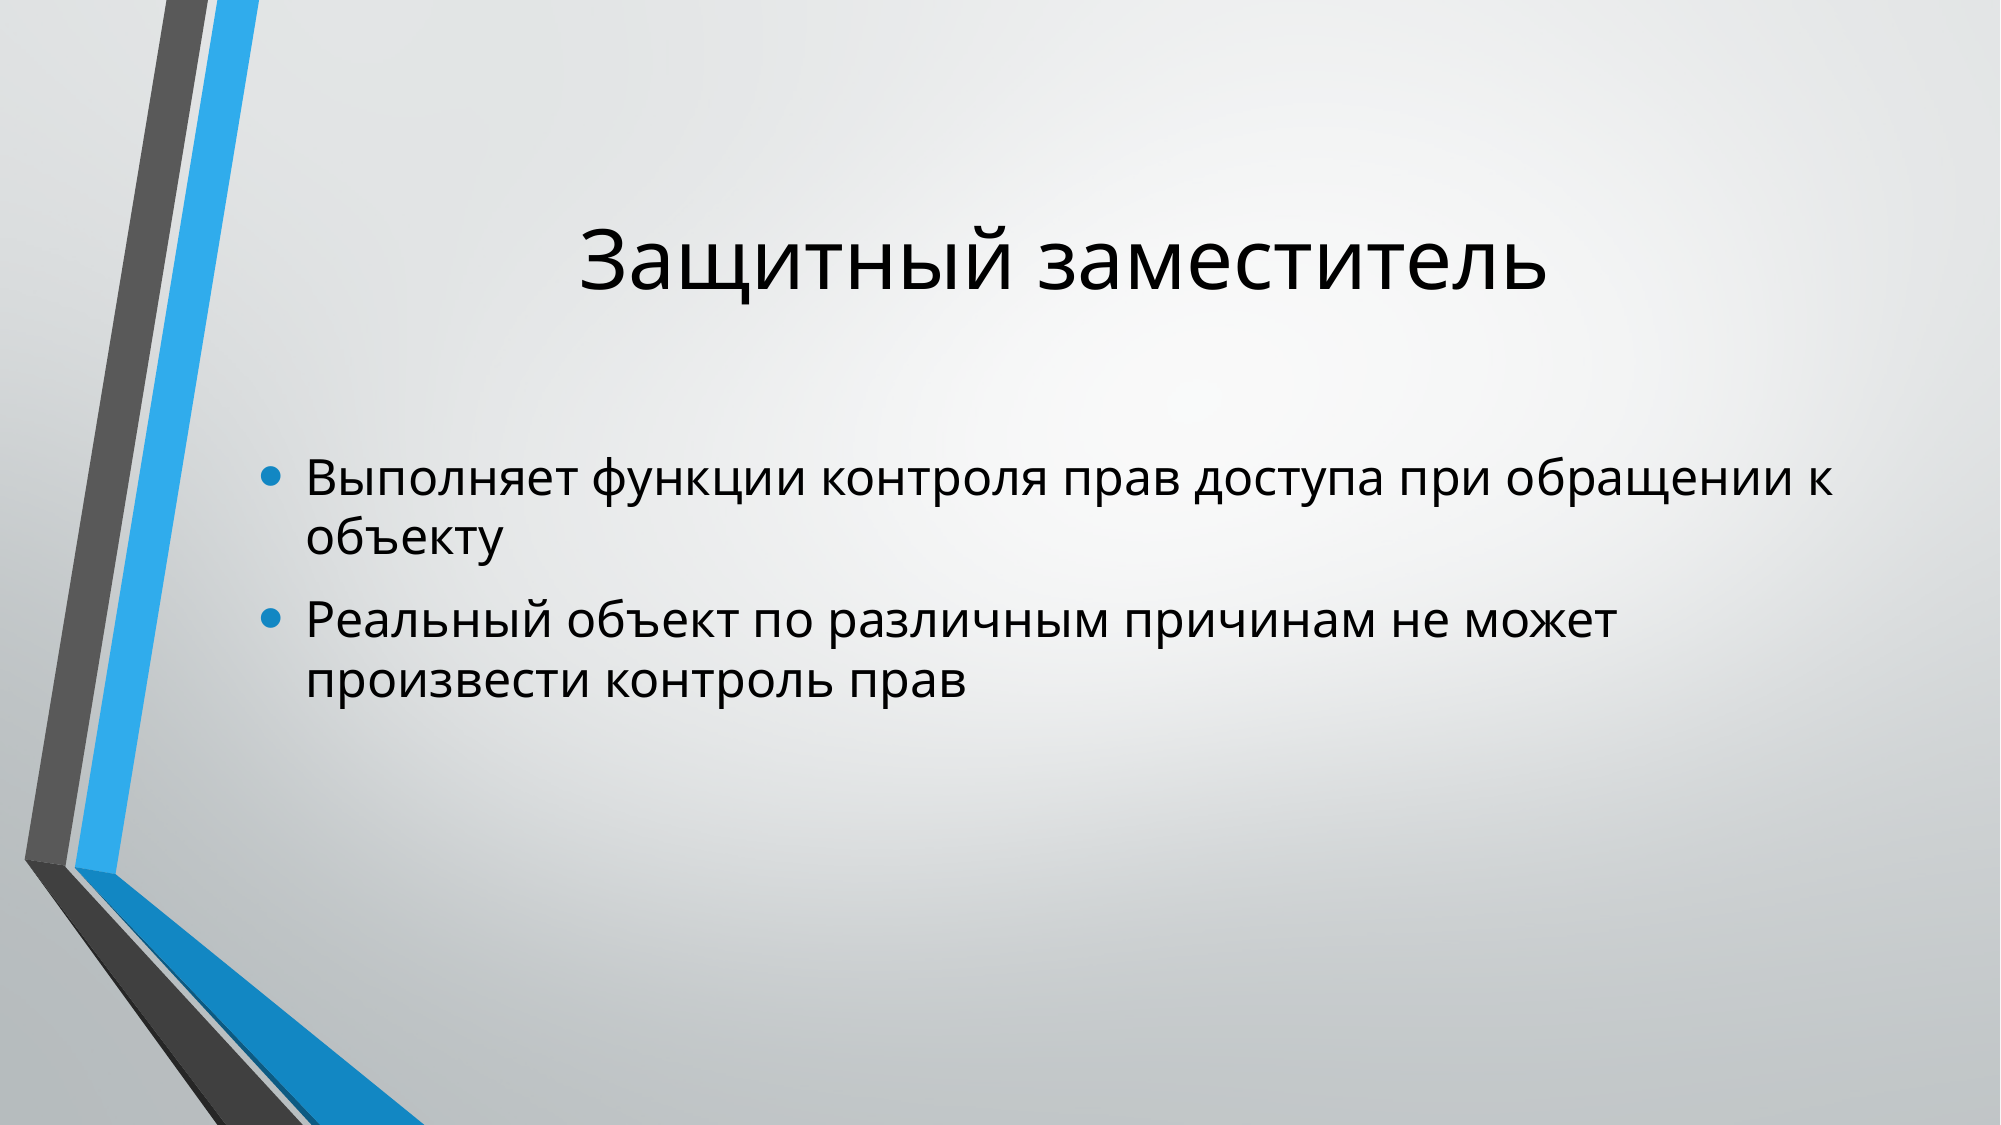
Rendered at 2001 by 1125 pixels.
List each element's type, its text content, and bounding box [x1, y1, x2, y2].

list Выполняет функции контроля прав доступа при обращении к объекту Реальный объект по различным причинам не может произвести контроль прав [243, 437, 1887, 950]
title Защитный заместитель [243, 112, 1887, 400]
